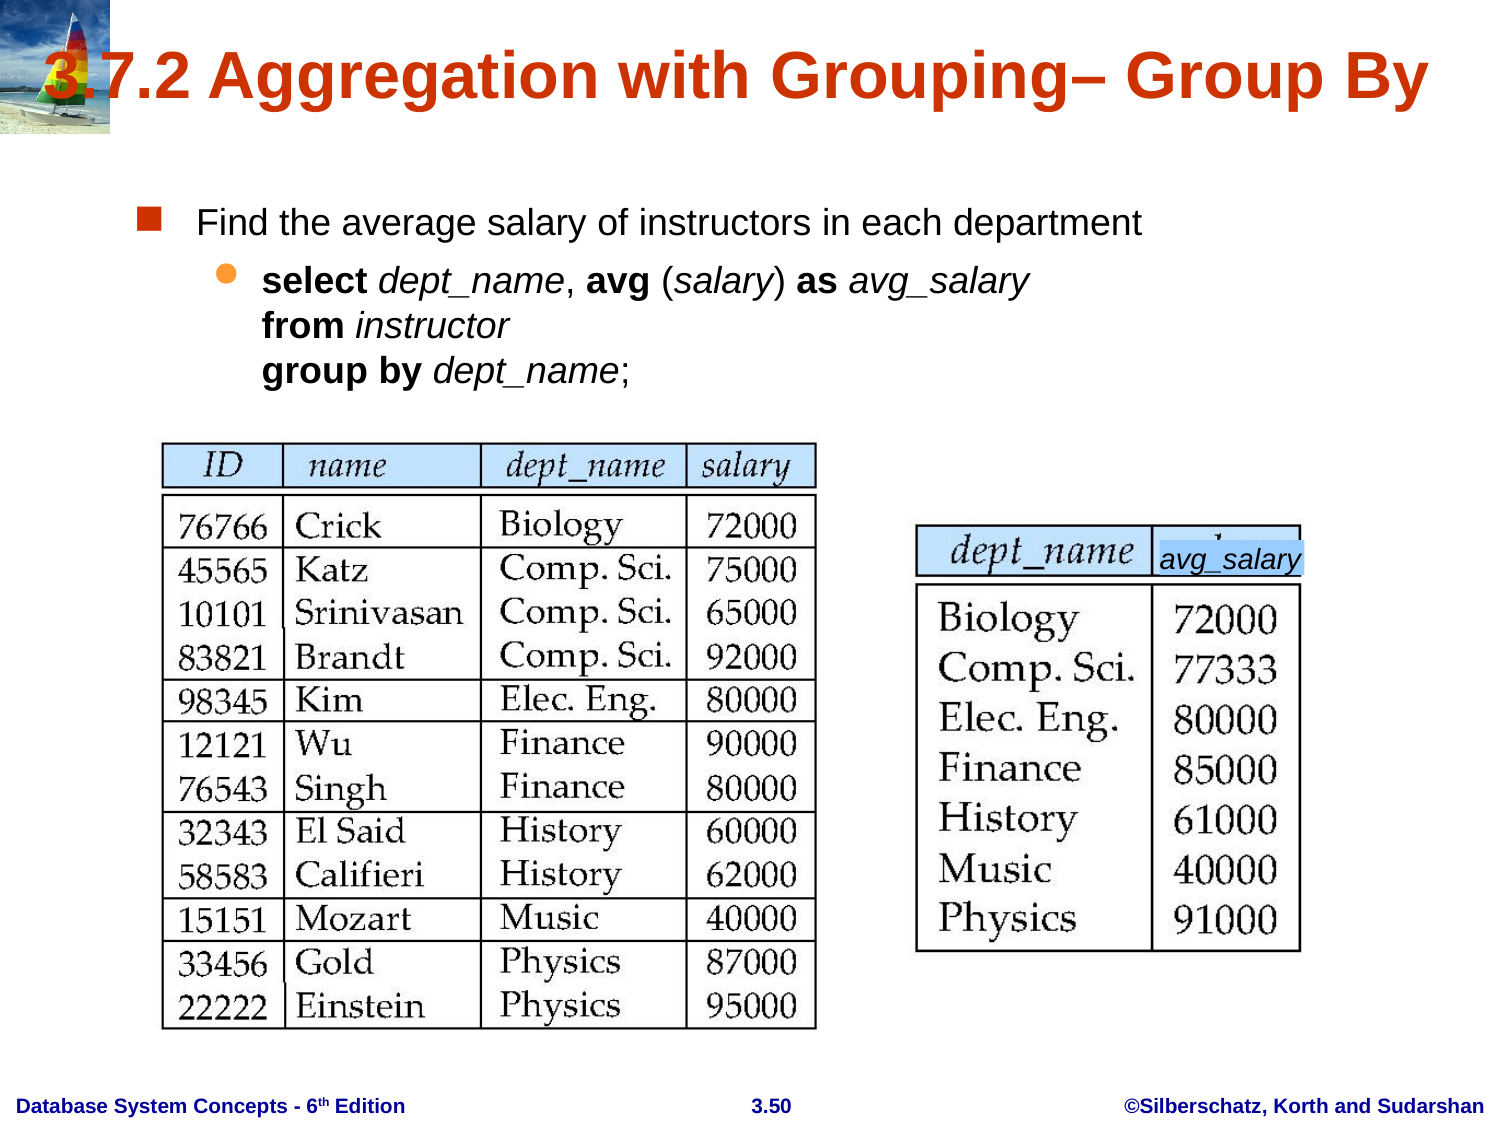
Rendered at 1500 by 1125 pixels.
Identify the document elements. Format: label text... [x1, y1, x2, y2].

picture [0, 0, 110, 134]
picture [908, 517, 1305, 956]
list Find the average salary of instructors in each department select dept_name, avg (salary) as avg_salary from instructor group by dept_name; [124, 190, 1439, 518]
title 3.7.2 Aggregation with Grouping– Group By [23, 19, 1451, 120]
picture [154, 436, 821, 1035]
